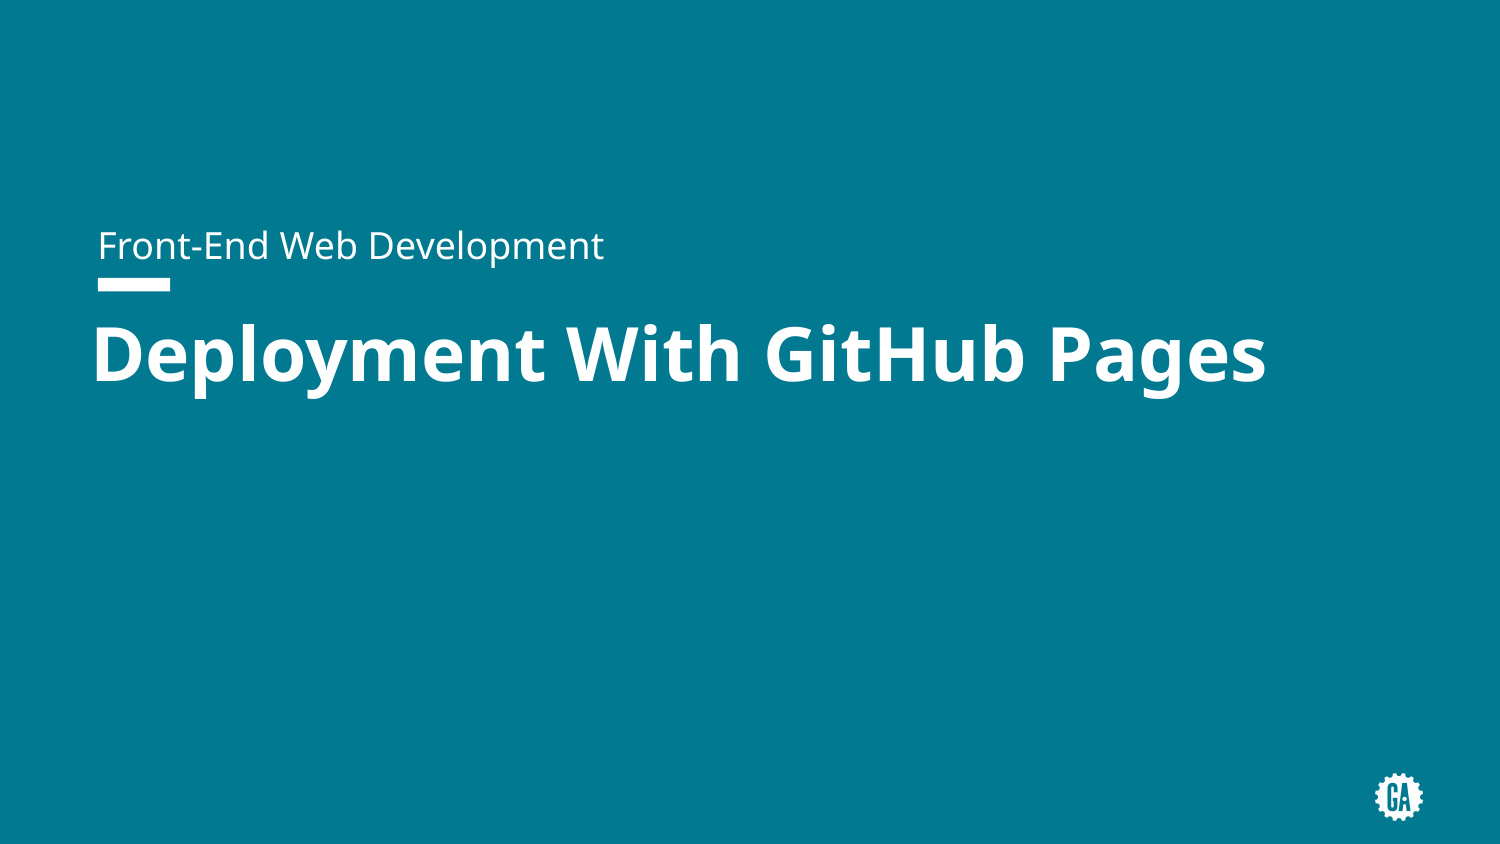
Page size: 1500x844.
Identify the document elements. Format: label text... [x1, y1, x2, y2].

picture [1351, 749, 1447, 844]
title Deployment With GitHub Pages [75, 291, 1314, 553]
subtitle Front-End Web Development [82, 200, 1306, 268]
